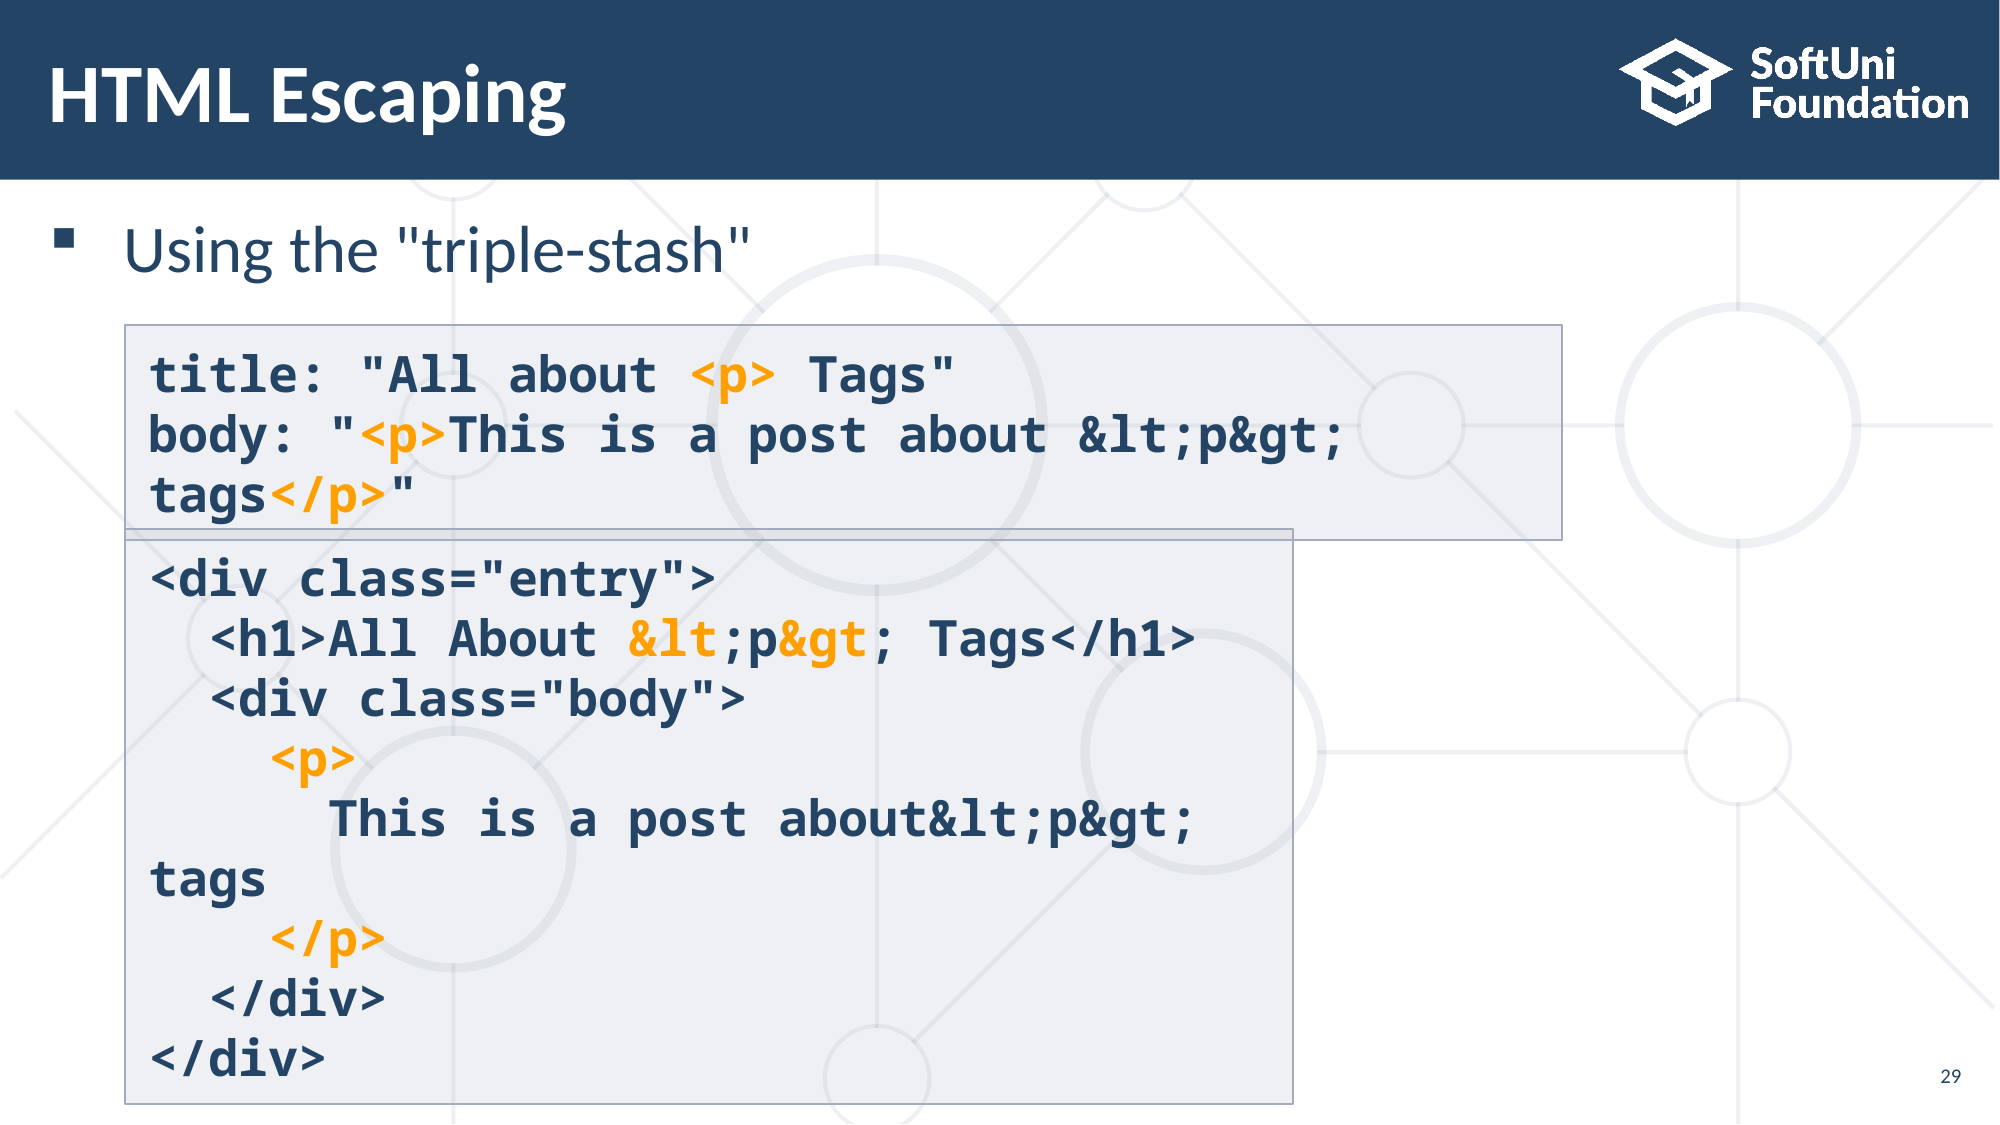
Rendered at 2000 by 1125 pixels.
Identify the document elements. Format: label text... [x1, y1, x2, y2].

text_box <div class="entry"> <h1>All About &lt;p&gt; Tags</h1> <div class="body"> <p> This is a post about&lt;p&gt; tags </p> </div> </div> [124, 528, 1294, 1105]
list Using the "triple-stash" [31, 196, 1970, 1050]
title HTML Escaping [31, 16, 1591, 162]
picture [1618, 38, 1968, 126]
text_box title: "All about <p> Tags" body: "<p>This is a post about &lt;p&gt; tags</p>" [124, 324, 1563, 541]
slide_number 29 [1896, 1049, 1968, 1101]
